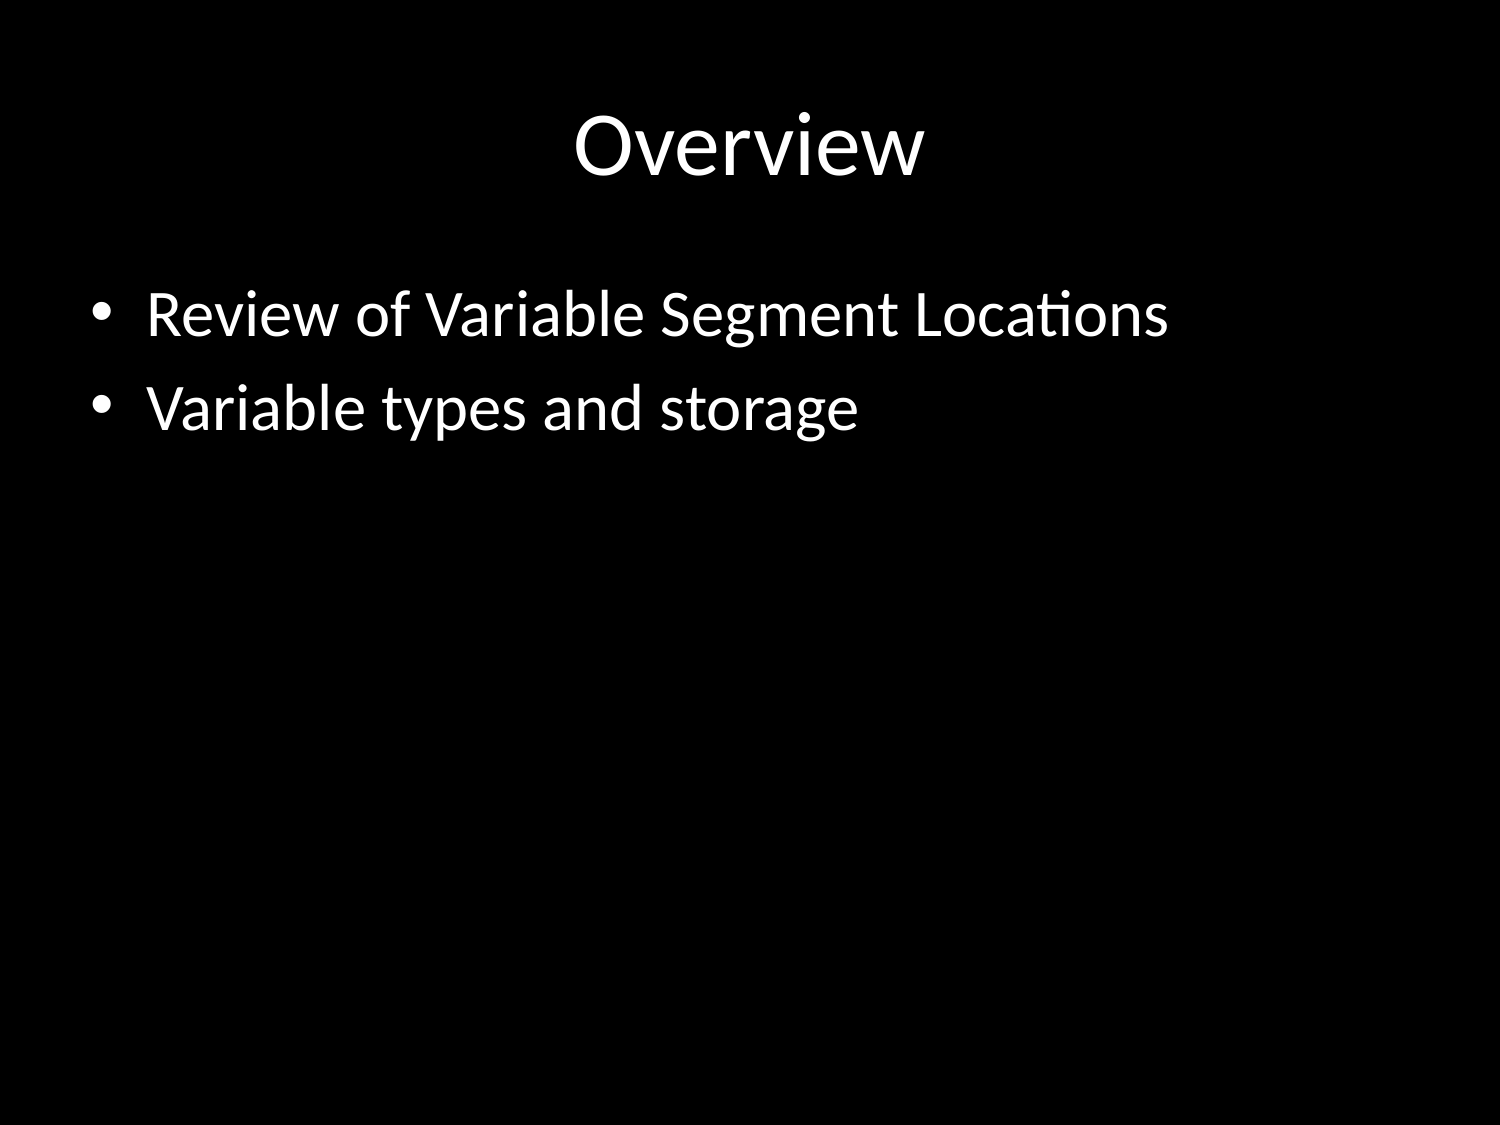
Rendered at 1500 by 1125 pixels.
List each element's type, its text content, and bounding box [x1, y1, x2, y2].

list Review of Variable Segment Locations Variable types and storage [75, 262, 1425, 1005]
title Overview [75, 45, 1425, 233]
